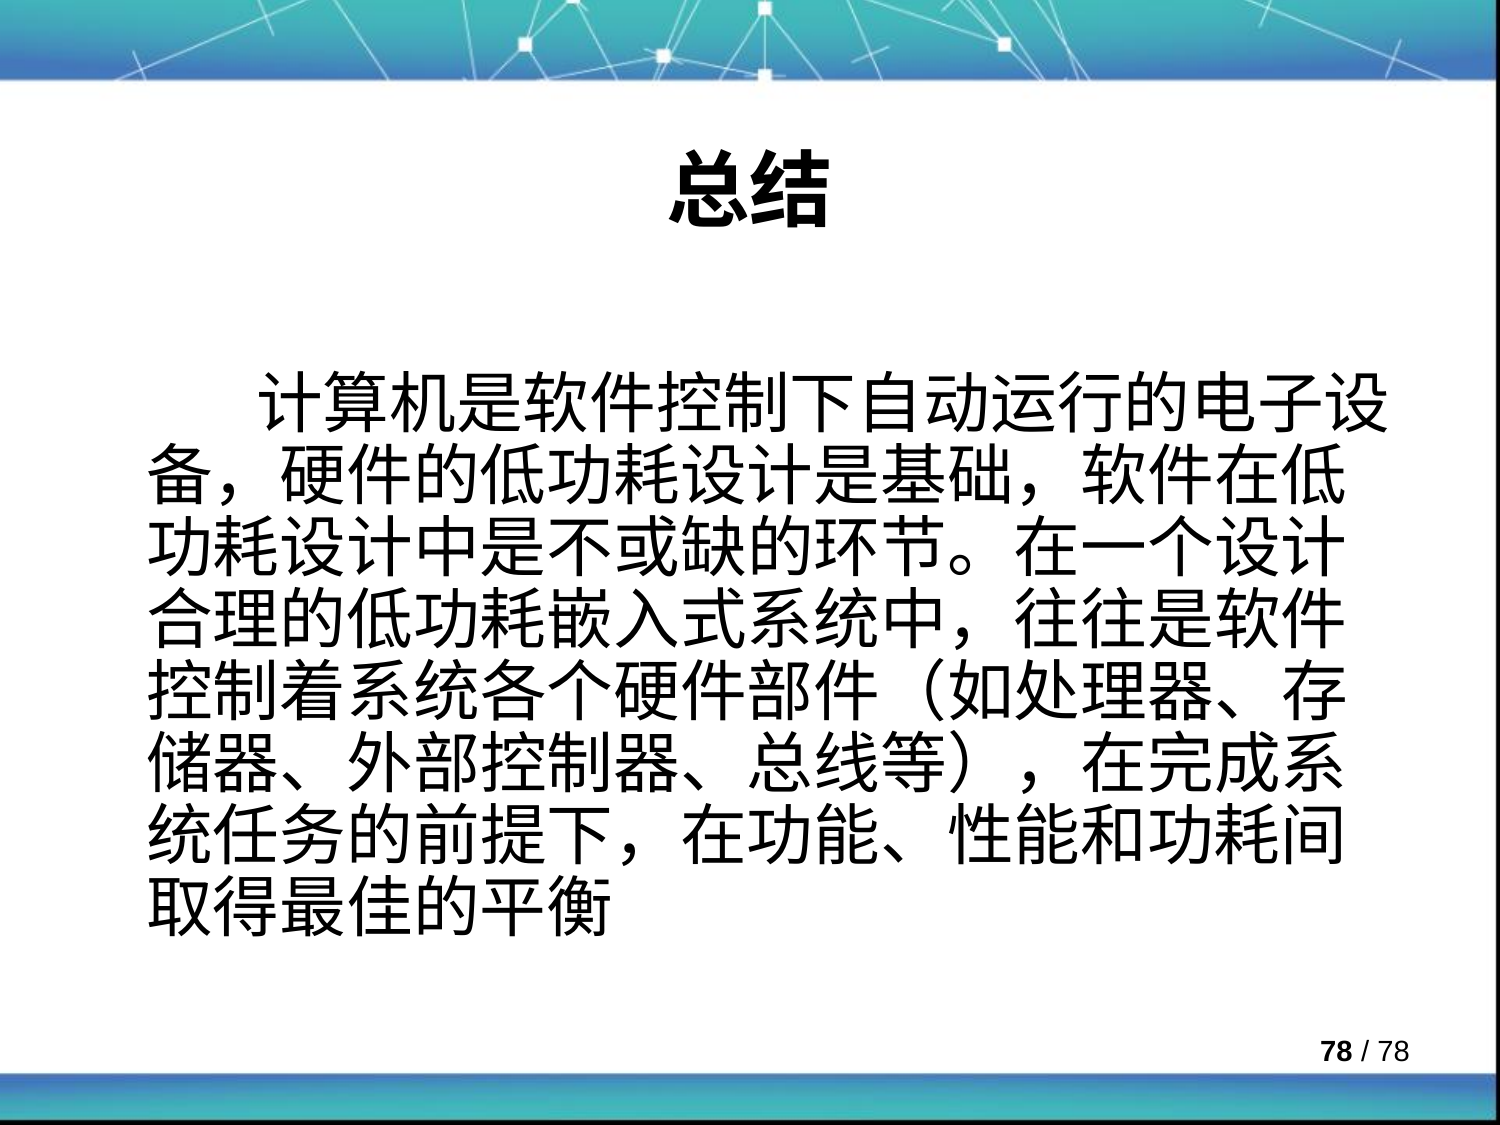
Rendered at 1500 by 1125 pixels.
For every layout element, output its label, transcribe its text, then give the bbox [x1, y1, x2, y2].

list 计算机是软件控制下自动运行的电子设备，硬件的低功耗设计是基础，软件在低功耗设计中是不或缺的环节。在一个设计合理的低功耗嵌入式系统中，往往是软件控制着系统各个硬件部件（如处理器、存储器、外部控制器、总线等），在完成系统任务的前提下，在功能、性能和功耗间取得最佳的平衡 [74, 362, 1426, 851]
picture [0, 0, 1500, 1125]
slide_number / 78 [1074, 1024, 1425, 1103]
title 总结 [74, 74, 1426, 301]
